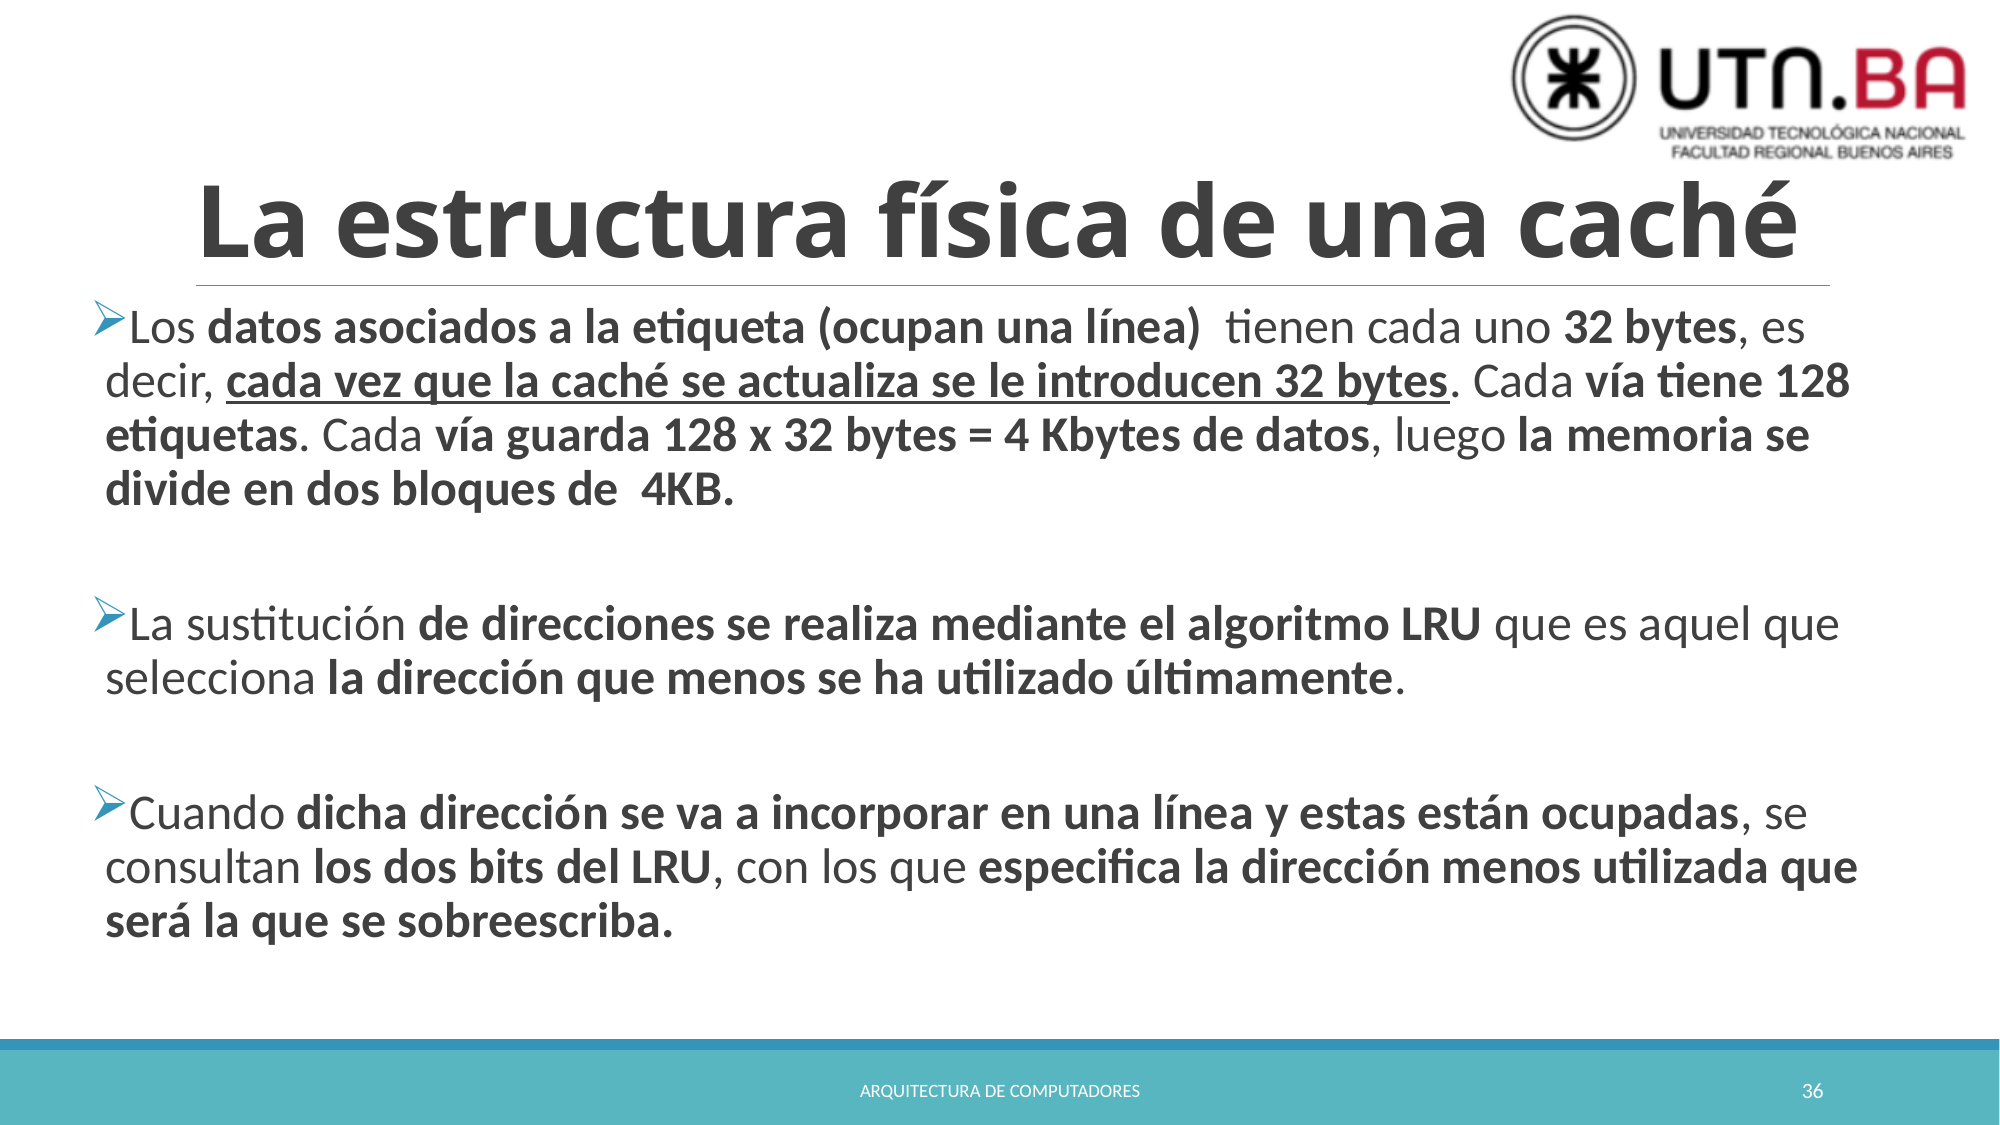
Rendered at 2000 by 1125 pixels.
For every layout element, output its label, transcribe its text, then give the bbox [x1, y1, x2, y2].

slide_number 36 [1623, 1059, 1839, 1120]
footer Arquitectura de Computadores [604, 1059, 1396, 1120]
picture [1493, 8, 2000, 181]
title La estructura física de una caché [179, 47, 1830, 285]
list Los datos asociados a la etiqueta (ocupan una línea) tienen cada uno 32 bytes, es decir, cada vez que la caché se actualiza se le introducen 32 bytes. Cada vía tiene 128 etiquetas. Cada vía guarda 128 x 32 bytes = 4 Kbytes de datos, luego la memoria se divide en dos bloques de 4KB. La sustitución de direcciones se realiza mediante el algoritmo LRU que es aquel que selecciona la dirección que menos se ha utilizado últimamente. Cuando dicha dirección se va a incorporar en una línea y estas están ocupadas, se consultan los dos bits del LRU, con los que especifica la dirección menos utilizada que será la que se sobreescriba. [90, 292, 1862, 1125]
